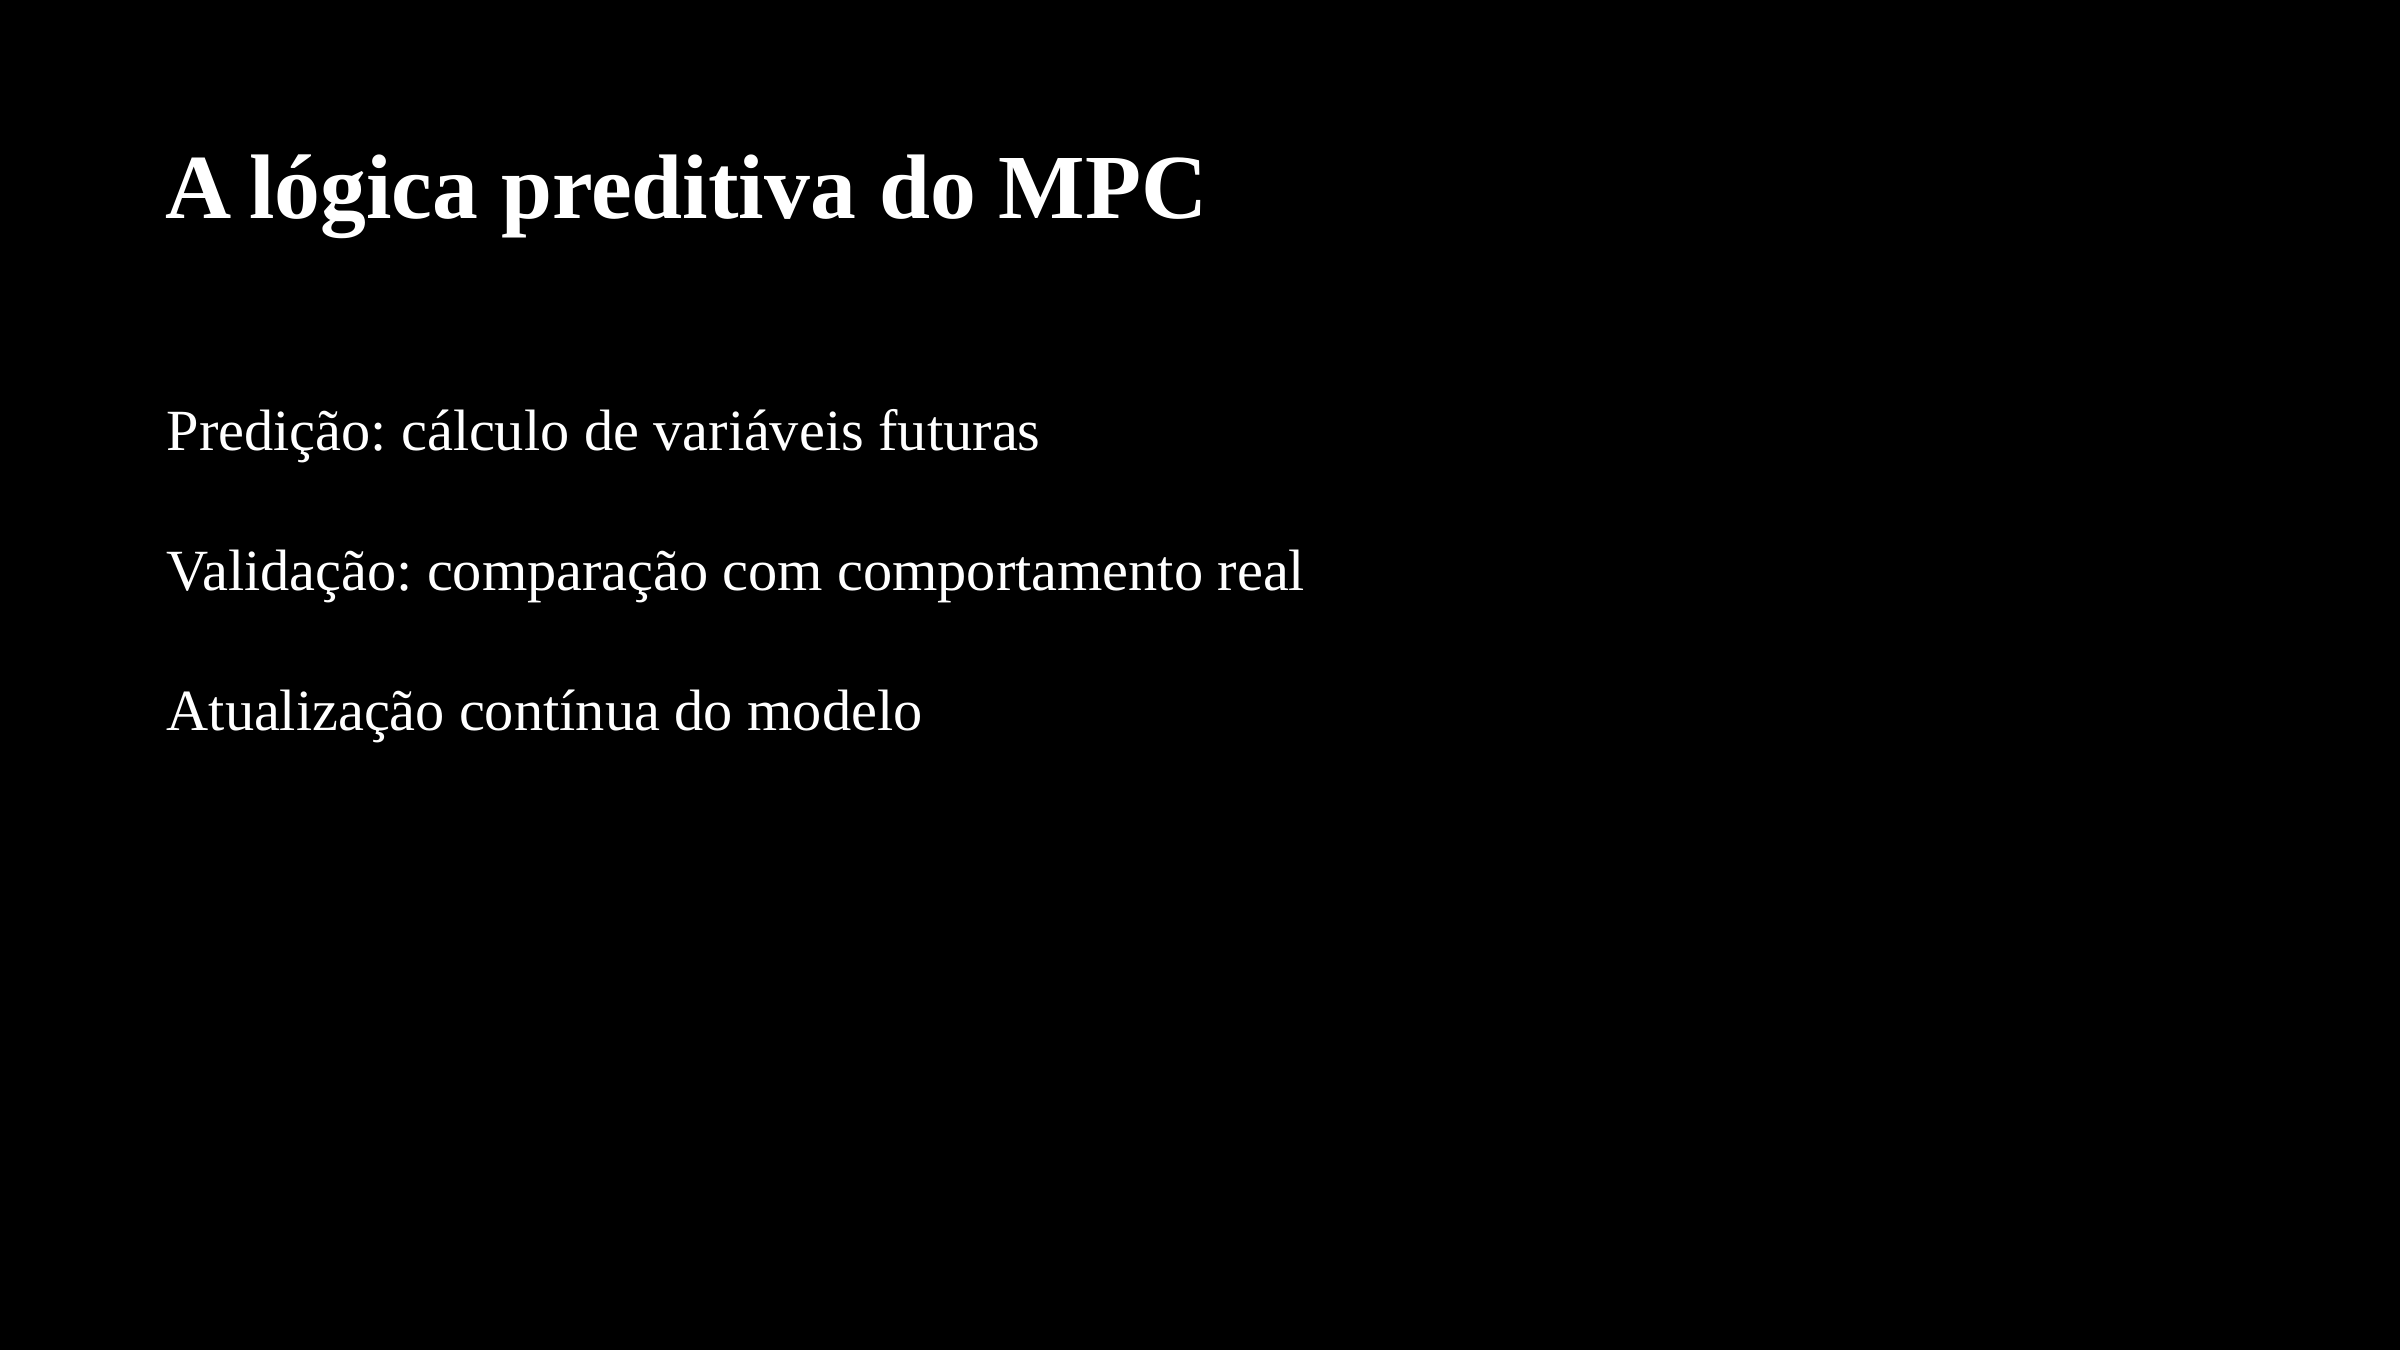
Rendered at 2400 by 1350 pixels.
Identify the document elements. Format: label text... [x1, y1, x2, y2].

text_box Predição: cálculo de variáveis futuras Validação: comparação com comportamento real Atualização contínua do modelo [159, 269, 1313, 750]
text_box A lógica preditiva do MPC [157, 74, 1217, 245]
